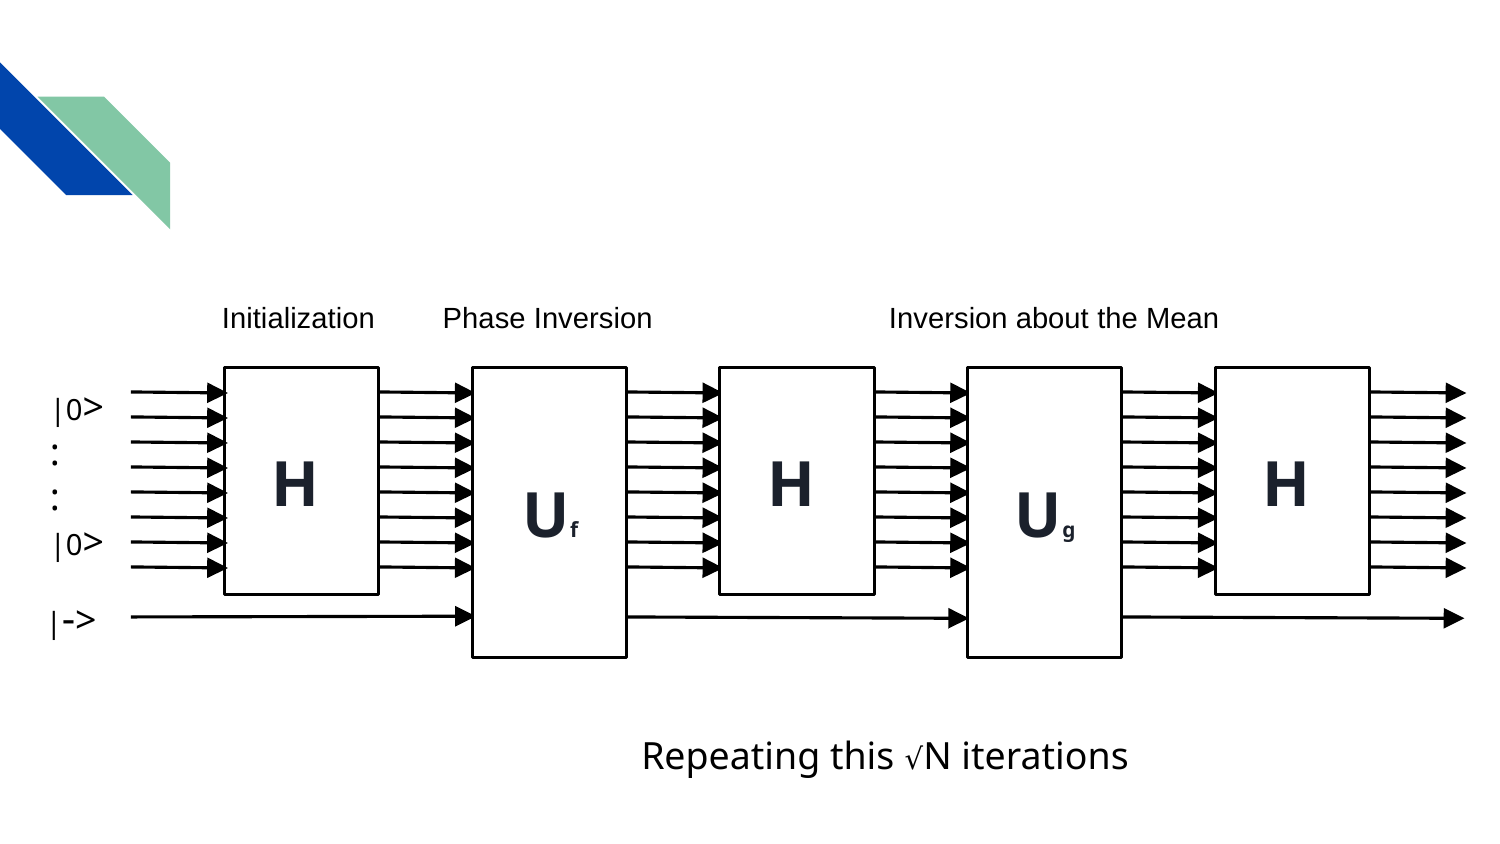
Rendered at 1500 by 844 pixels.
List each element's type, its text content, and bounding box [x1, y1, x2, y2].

text_box H [1215, 367, 1370, 595]
text_box H [224, 367, 379, 595]
text_box |0> : : |0> [0, 367, 131, 496]
text_box Ug [967, 367, 1122, 658]
text_box |-> [27, 577, 113, 636]
text_box Inversion about the Mean [874, 284, 1451, 343]
text_box H [719, 367, 875, 595]
text_box Initialization [206, 284, 400, 343]
text_box Phase Inversion [427, 284, 671, 343]
text_box Uf [472, 367, 627, 658]
text_box Repeating this √N iterations [626, 717, 1160, 765]
